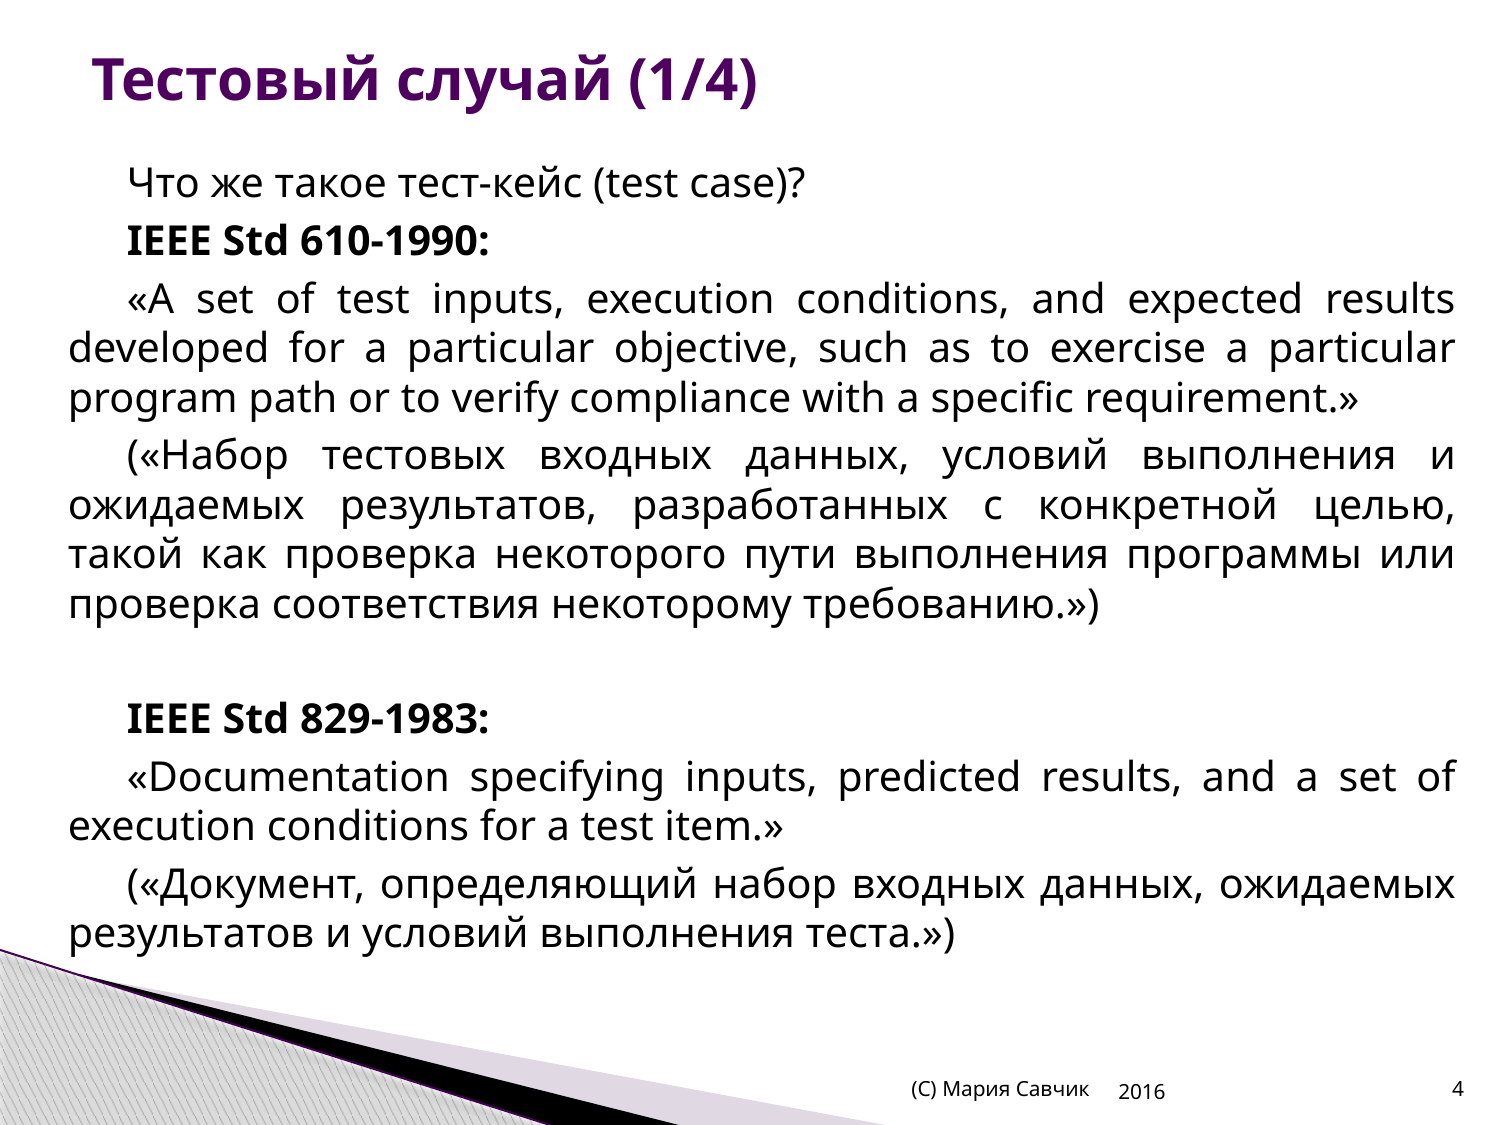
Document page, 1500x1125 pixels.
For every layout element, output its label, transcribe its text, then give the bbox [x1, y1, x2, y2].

slide_number 2016 [1105, 1051, 1418, 1112]
list Что же такое тест-кейс (test case)? IEEE Std 610-1990: «A set of test inputs, execution conditions, and expected results developed for a particular objective, such as to exercise a particular program path or to verify compliance with a specific requirement.» («Набор тестовых входных данных, условий выполнения и ожидаемых результатов, разработанных с конкретной целью, такой как проверка некоторого пути выполнения программы или проверка соответствия некоторому требованию.») IEEE Std 829-1983: «Documentation specifying inputs, predicted results, and a set of execution conditions for a test item.» («Документ, определяющий набор входных данных, ожидаемых результатов и условий выполнения теста.») [53, 149, 1471, 965]
footer (С) Мария Савчик [718, 1051, 1105, 1112]
title Тестовый случай (1/4) [76, 30, 1427, 124]
slide_number 4 [1418, 1051, 1479, 1112]
